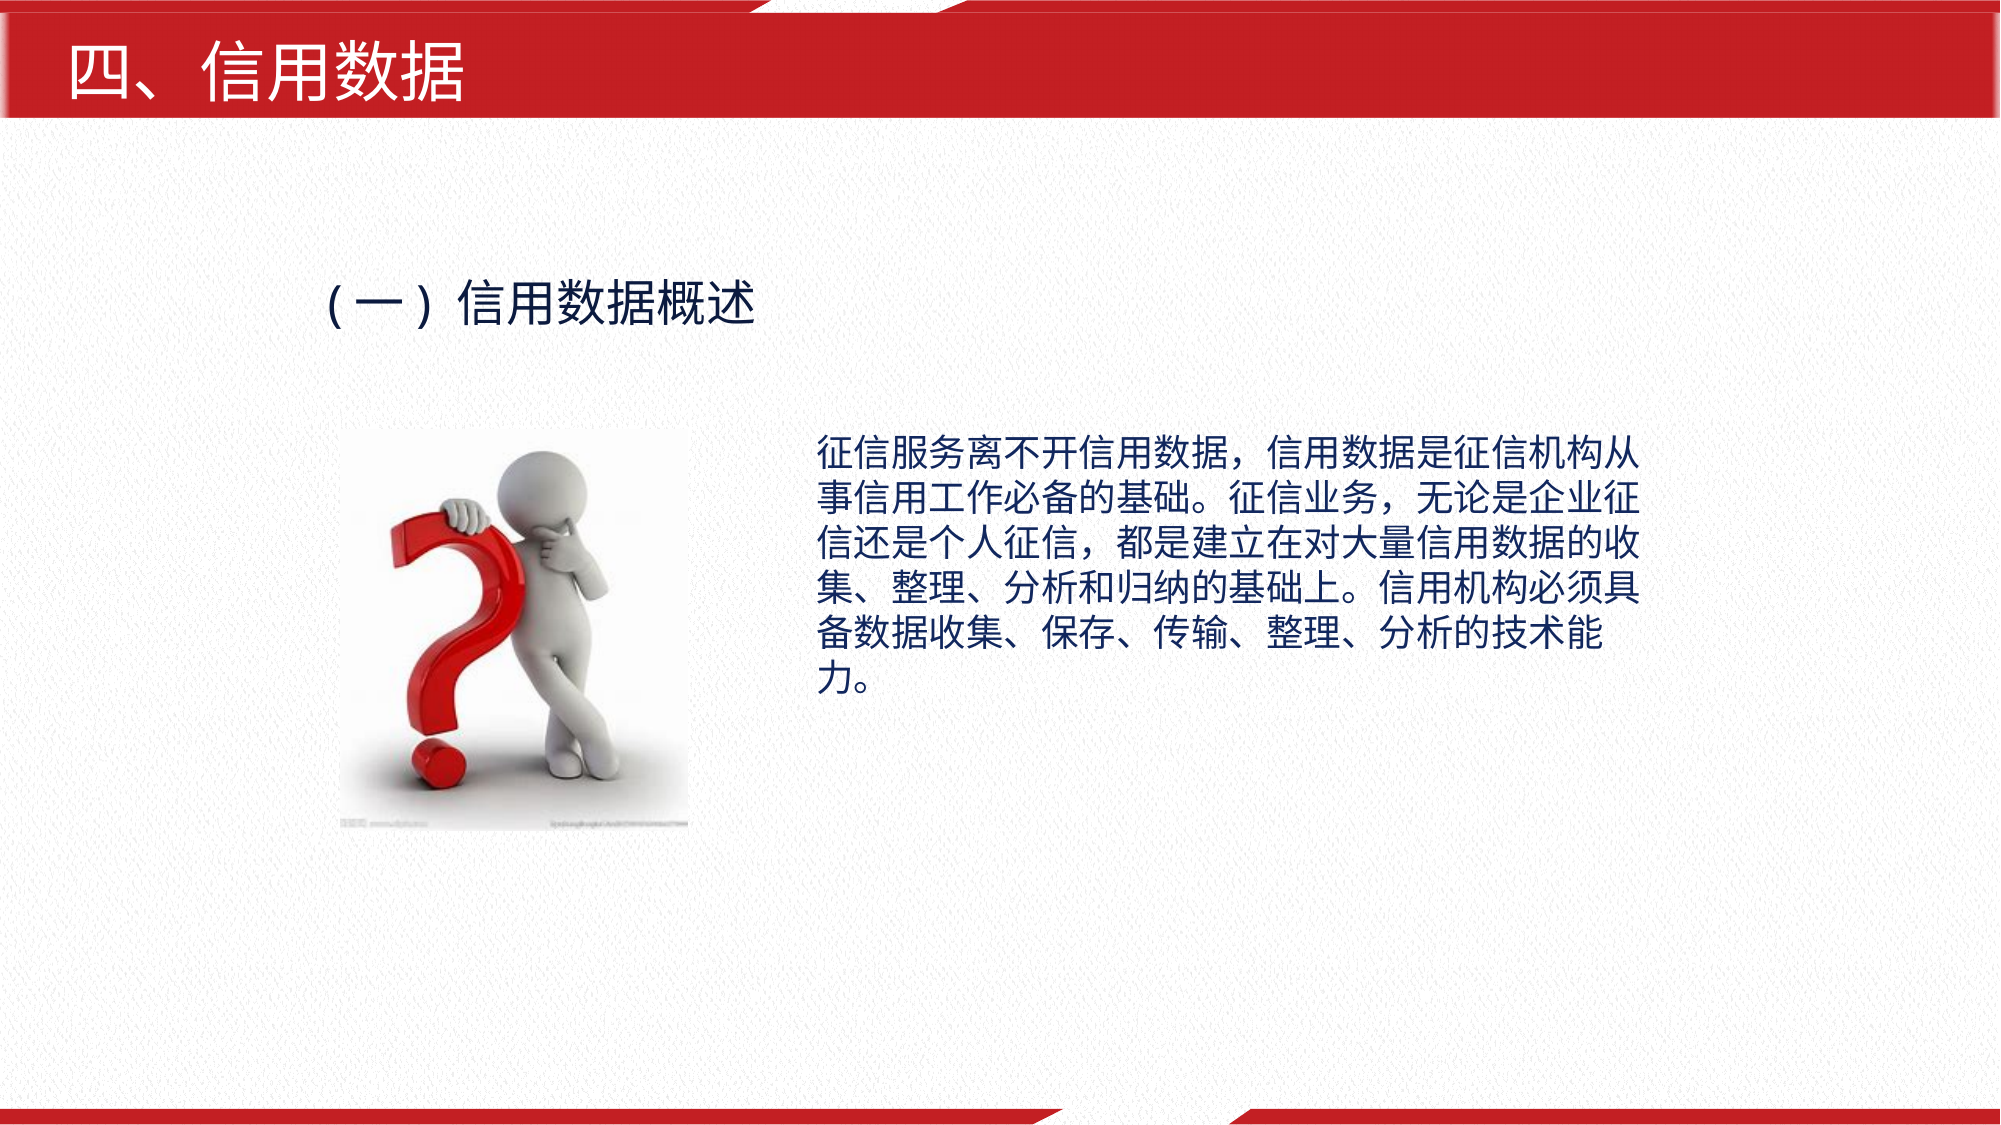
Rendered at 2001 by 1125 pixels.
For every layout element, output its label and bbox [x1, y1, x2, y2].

picture [0, 12, 2000, 118]
text_box [312, 264, 1688, 861]
text_box [0, 0, 2000, 12]
text_box [0, 118, 2000, 1125]
